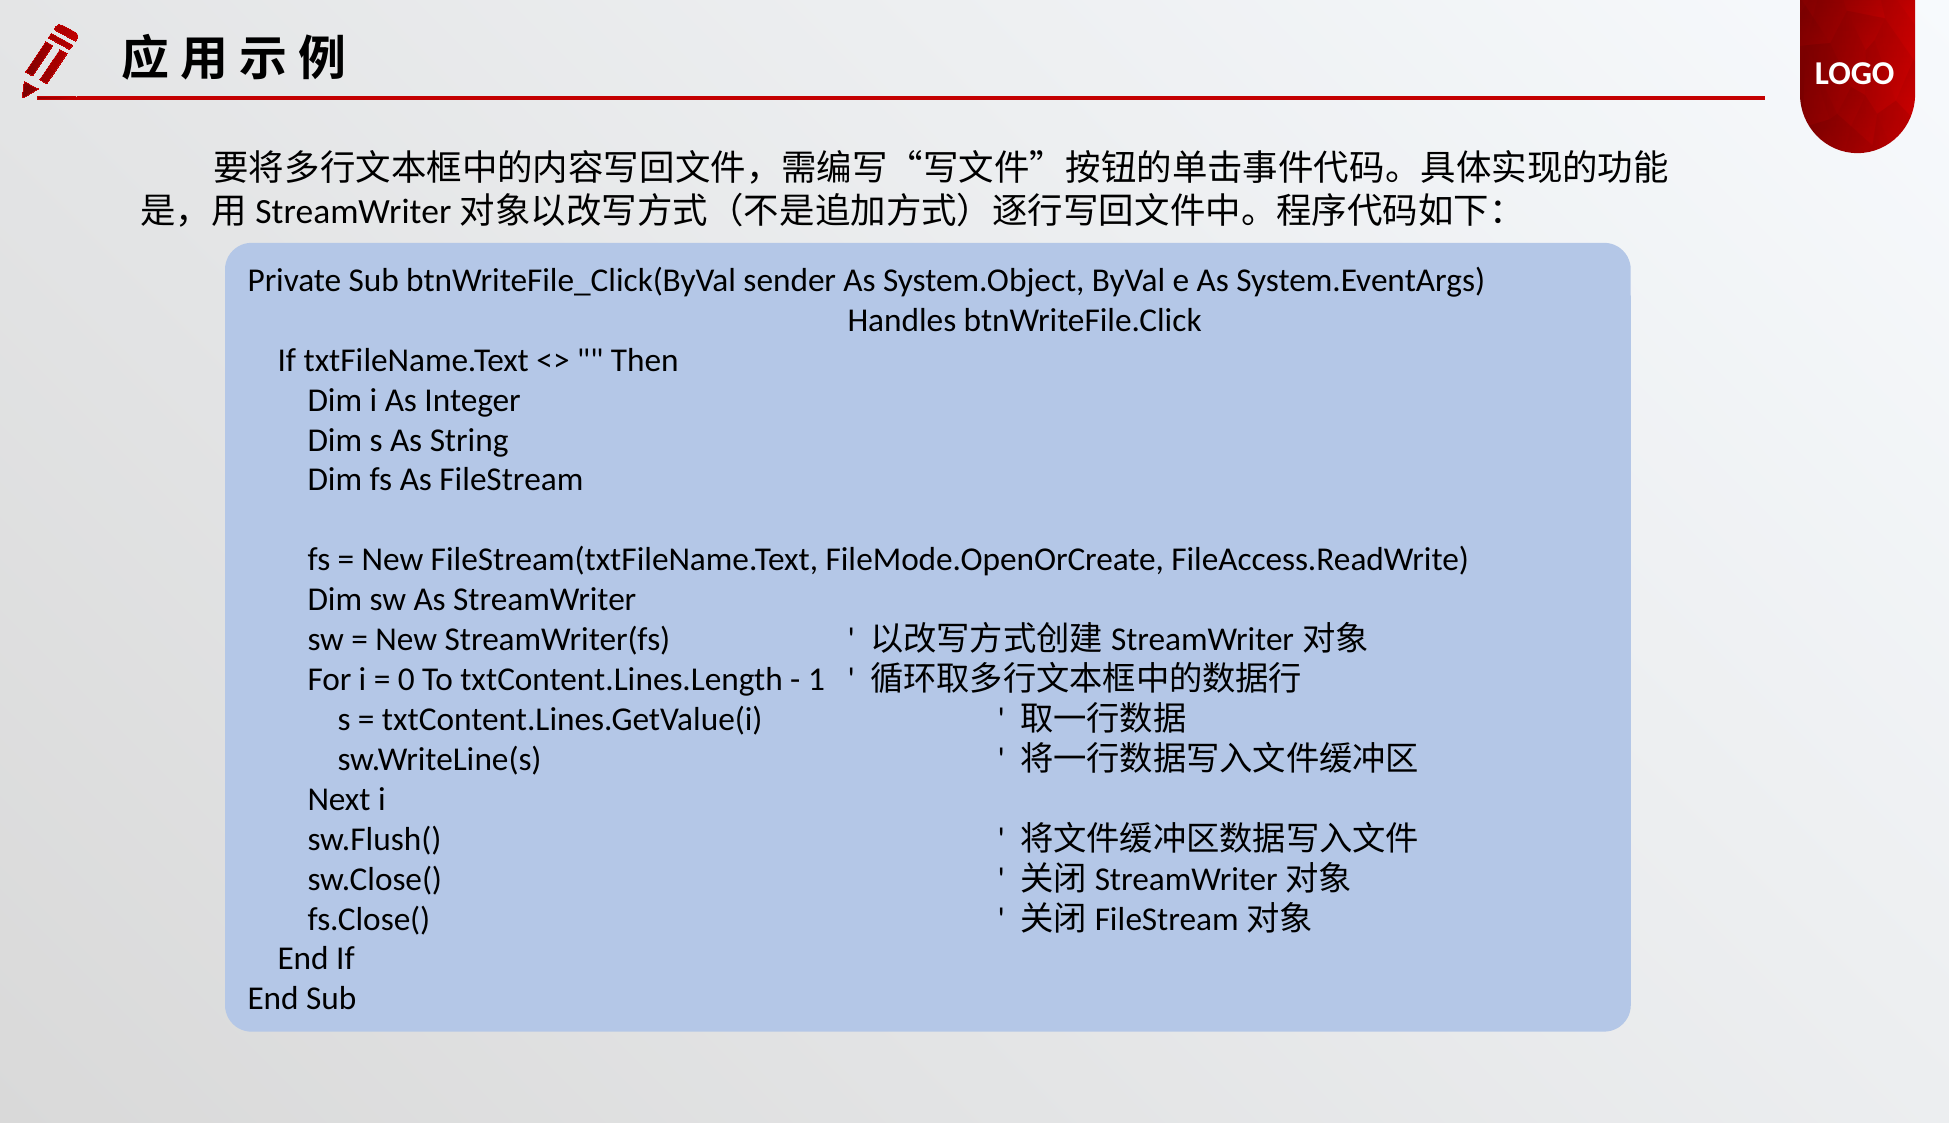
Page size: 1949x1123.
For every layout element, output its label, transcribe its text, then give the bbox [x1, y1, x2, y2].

picture [40, 50, 67, 83]
text_box 应 用 示 例 [101, 17, 947, 95]
text_box 要将多行文本框中的内容写回文件，需编写“写文件”按钮的单击事件代码。具体实现的功能是，用StreamWriter对象以改写方式（不是追加方式）逐行写回文件中。程序代码如下： [125, 137, 1696, 238]
picture [54, 24, 78, 41]
picture [26, 42, 52, 75]
picture [48, 33, 73, 49]
picture [22, 82, 37, 97]
picture [1800, 0, 1916, 154]
text_box Private Sub btnWriteFile_Click(ByVal sender As System.Object, ByVal e As System.EventArgs) Handles btnWriteFile.Click If txtFileName.Text <> "" Then Dim i As Integer Dim s As String Dim fs As FileStream fs = New FileStream(txtFileName.Text, FileMode.OpenOrCreate, FileAccess.ReadWrite) Dim sw As StreamWriter sw = New StreamWriter(fs) ' 以改写方式创建StreamWriter对象 For i = 0 To txtContent.Lines.Length - 1 ' 循环取多行文本框中的数据行 s = txtContent.Lines.GetValue(i) ' 取一行数据 sw.WriteLine(s) ' 将一行数据写入文件缓冲区 Next i sw.Flush() ' 将文件缓冲区数据写入文件 sw.Close() ' 关闭StreamWriter对象 fs.Close() ' 关闭FileStream对象 End If End Sub [225, 242, 1631, 1032]
